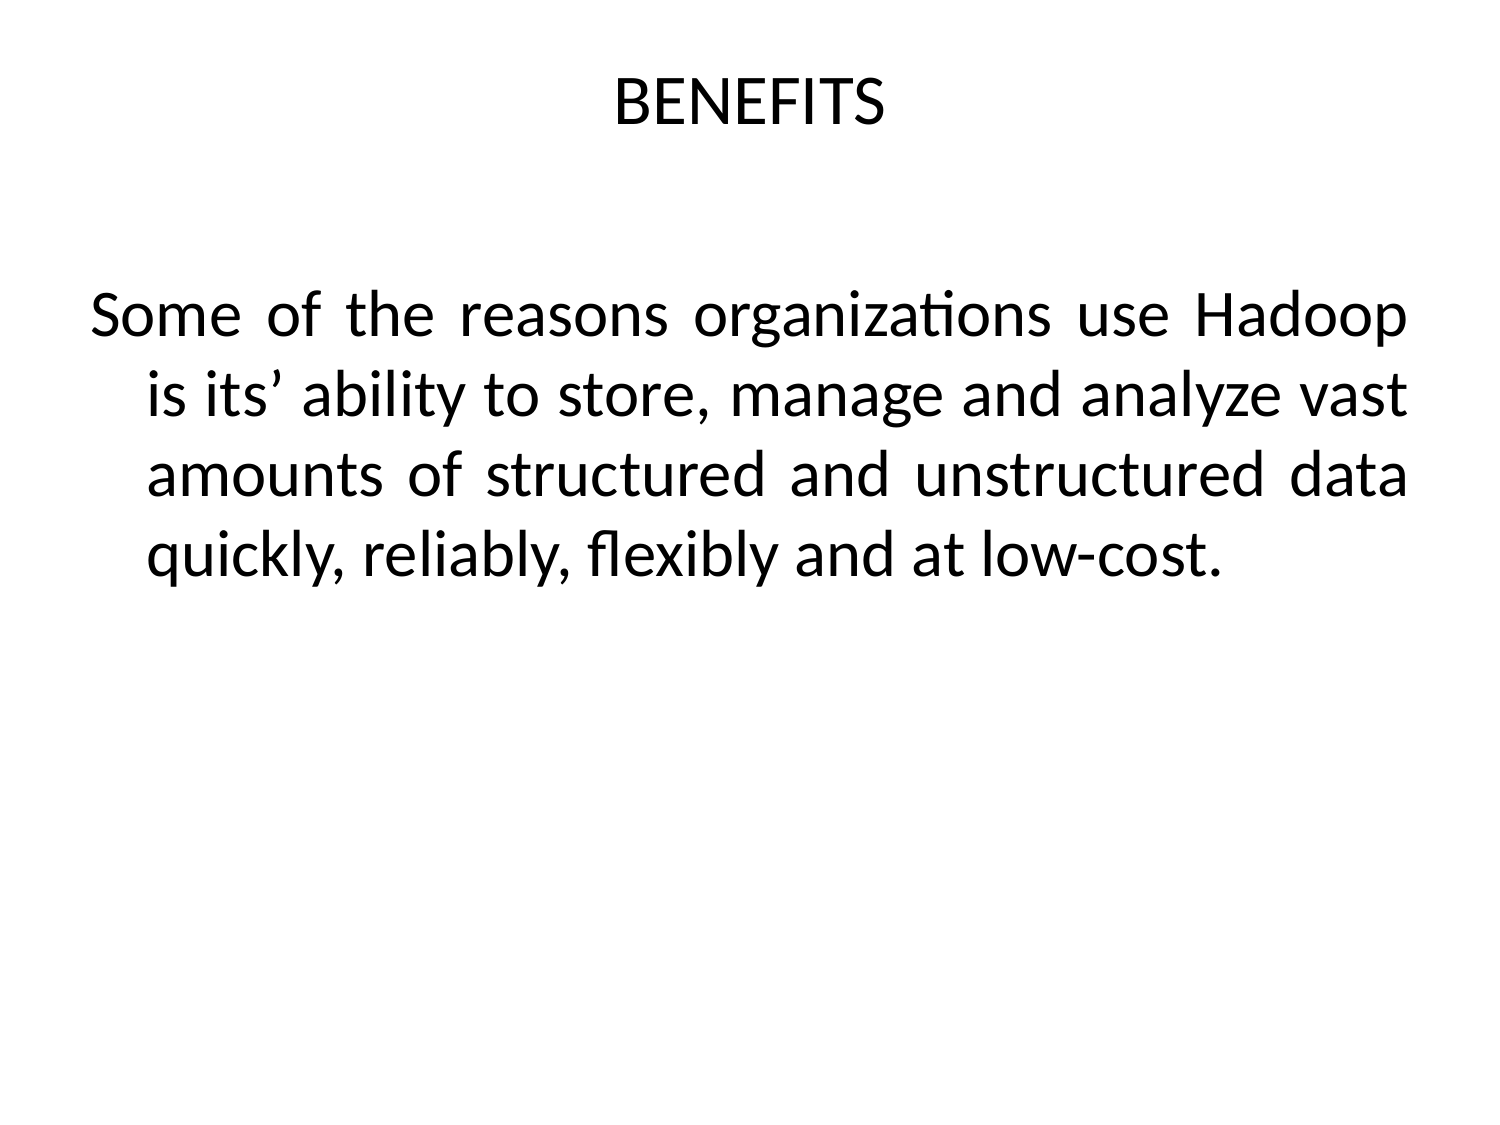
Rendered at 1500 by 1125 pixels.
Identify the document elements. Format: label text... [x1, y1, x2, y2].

list Some of the reasons organizations use Hadoop is its’ ability to store, manage and analyze vast amounts of structured and unstructured data quickly, reliably, flexibly and at low-cost. [75, 262, 1425, 1005]
title BENEFITS [75, 45, 1425, 233]
